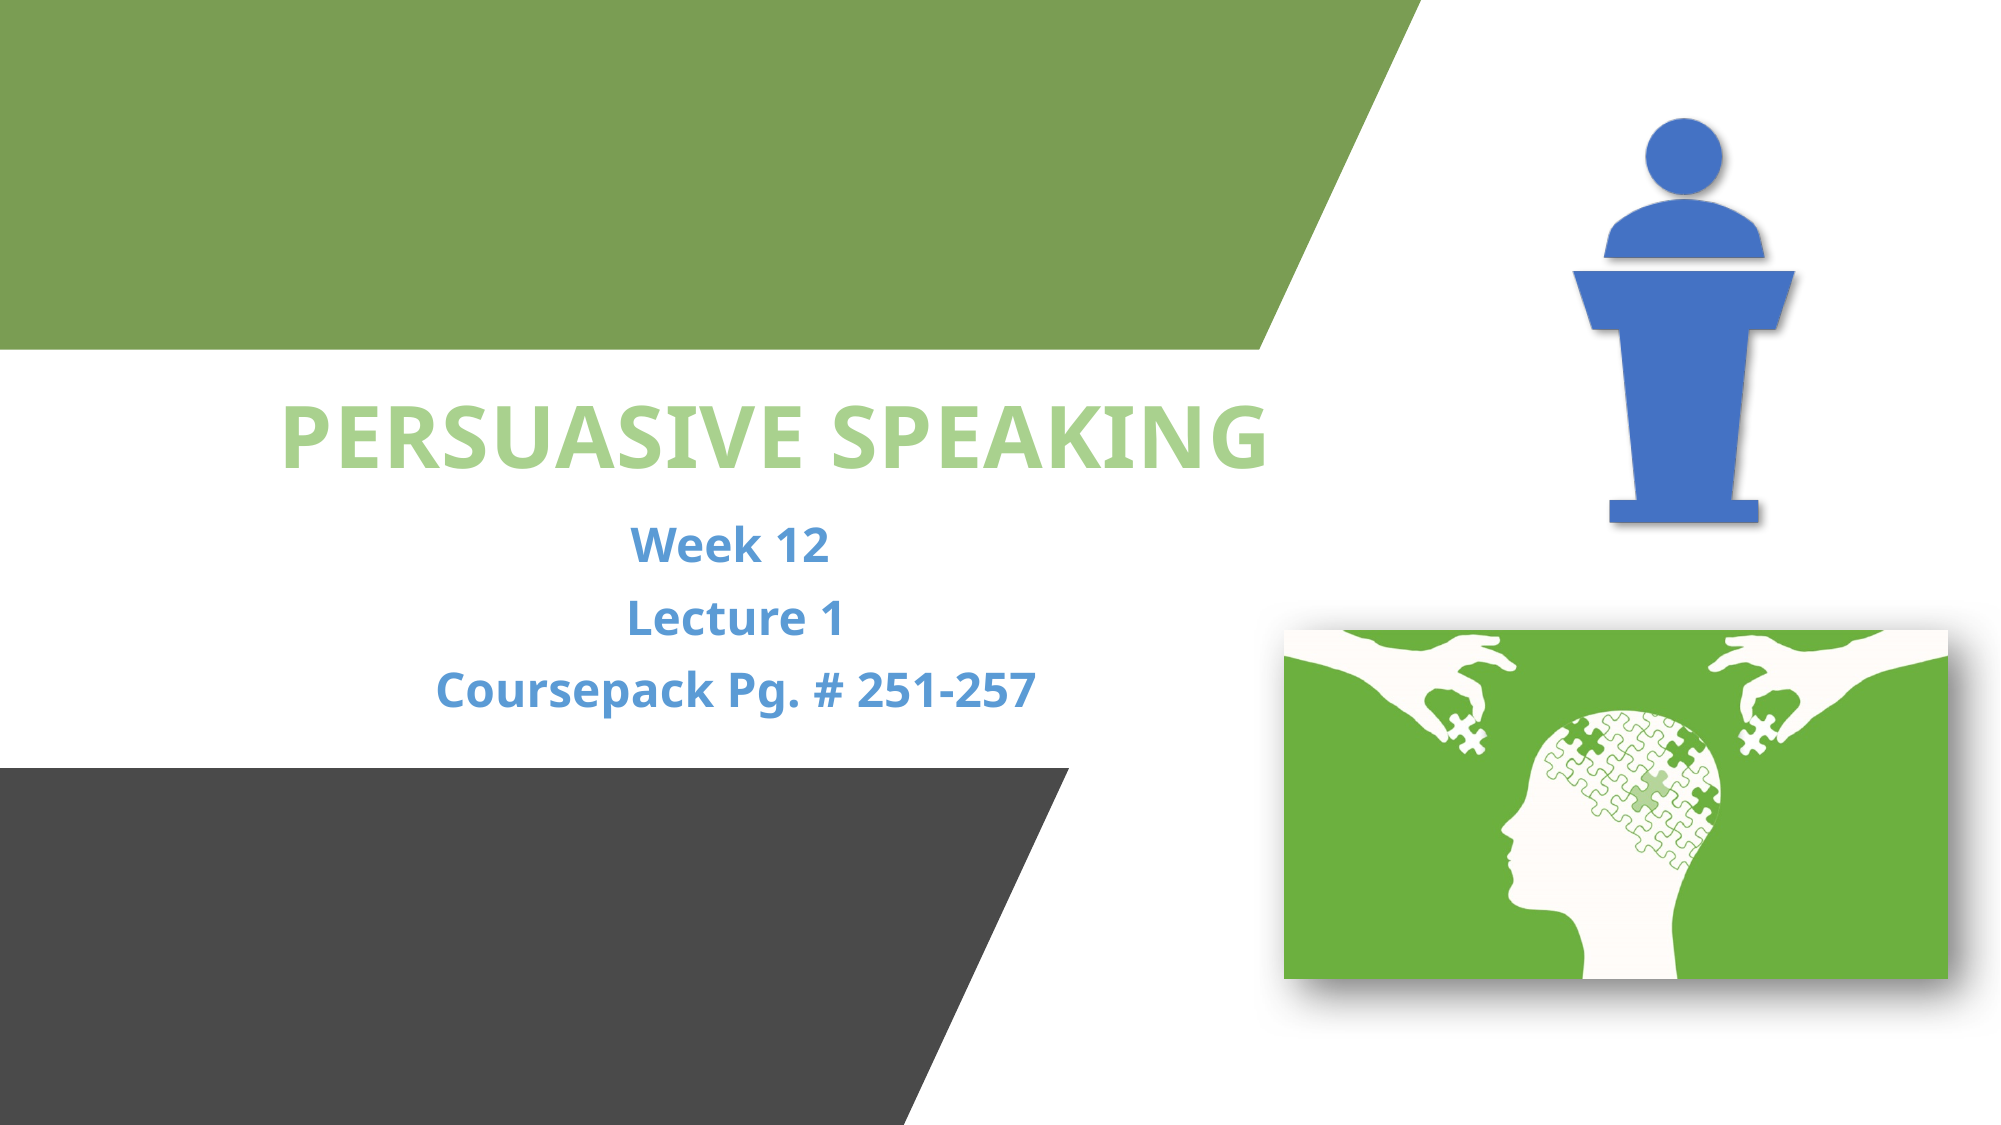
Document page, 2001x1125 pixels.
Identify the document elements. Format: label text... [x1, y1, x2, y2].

text_box [0, 0, 1423, 351]
text_box [0, 767, 1071, 1125]
title PERSUASIVE SPEAKING [249, 368, 1302, 495]
subtitle Week 12 Lecture 1 Coursepack Pg. # 251-257 [249, 513, 1223, 742]
picture [1284, 630, 1948, 979]
picture [1468, 105, 1900, 537]
